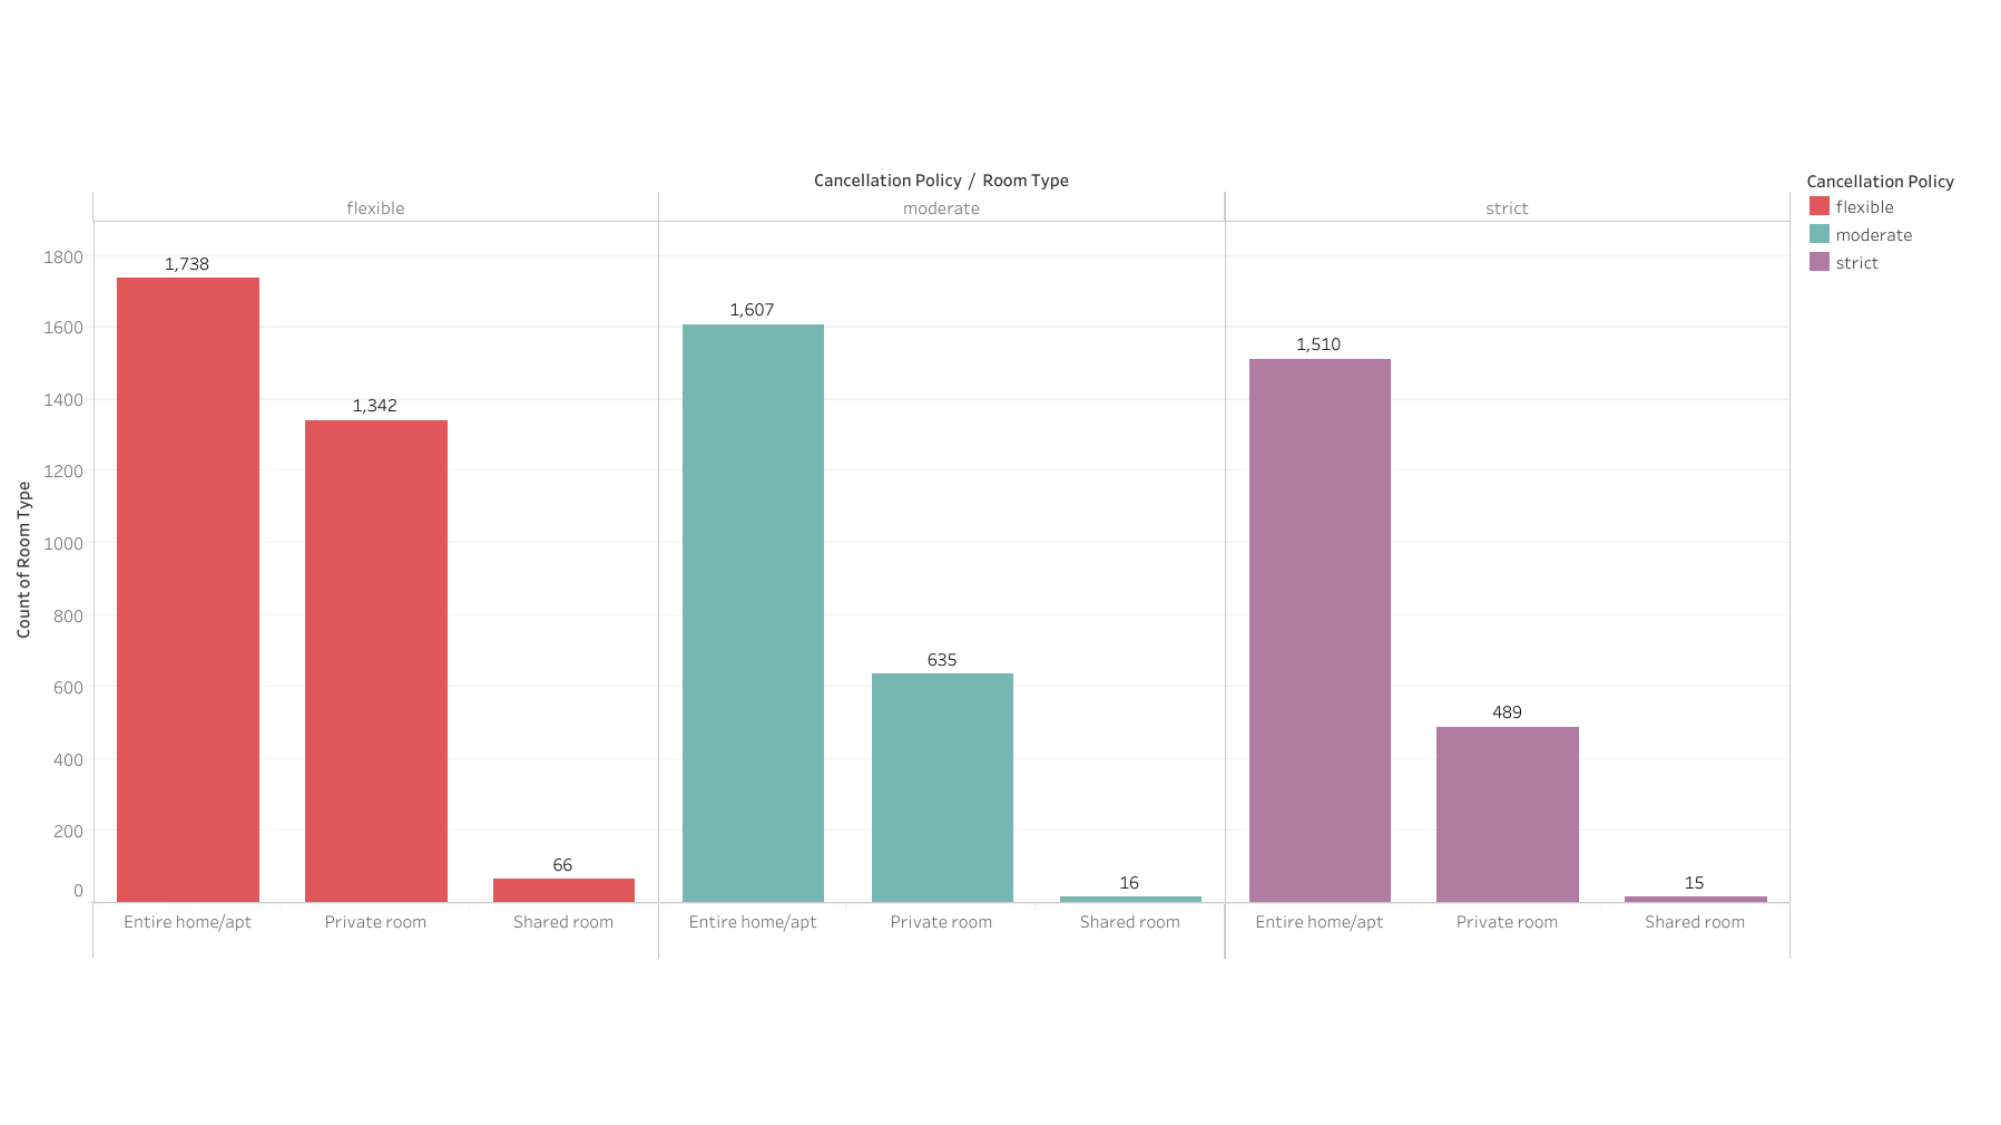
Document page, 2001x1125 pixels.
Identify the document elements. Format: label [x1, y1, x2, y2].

picture [0, 165, 2000, 960]
